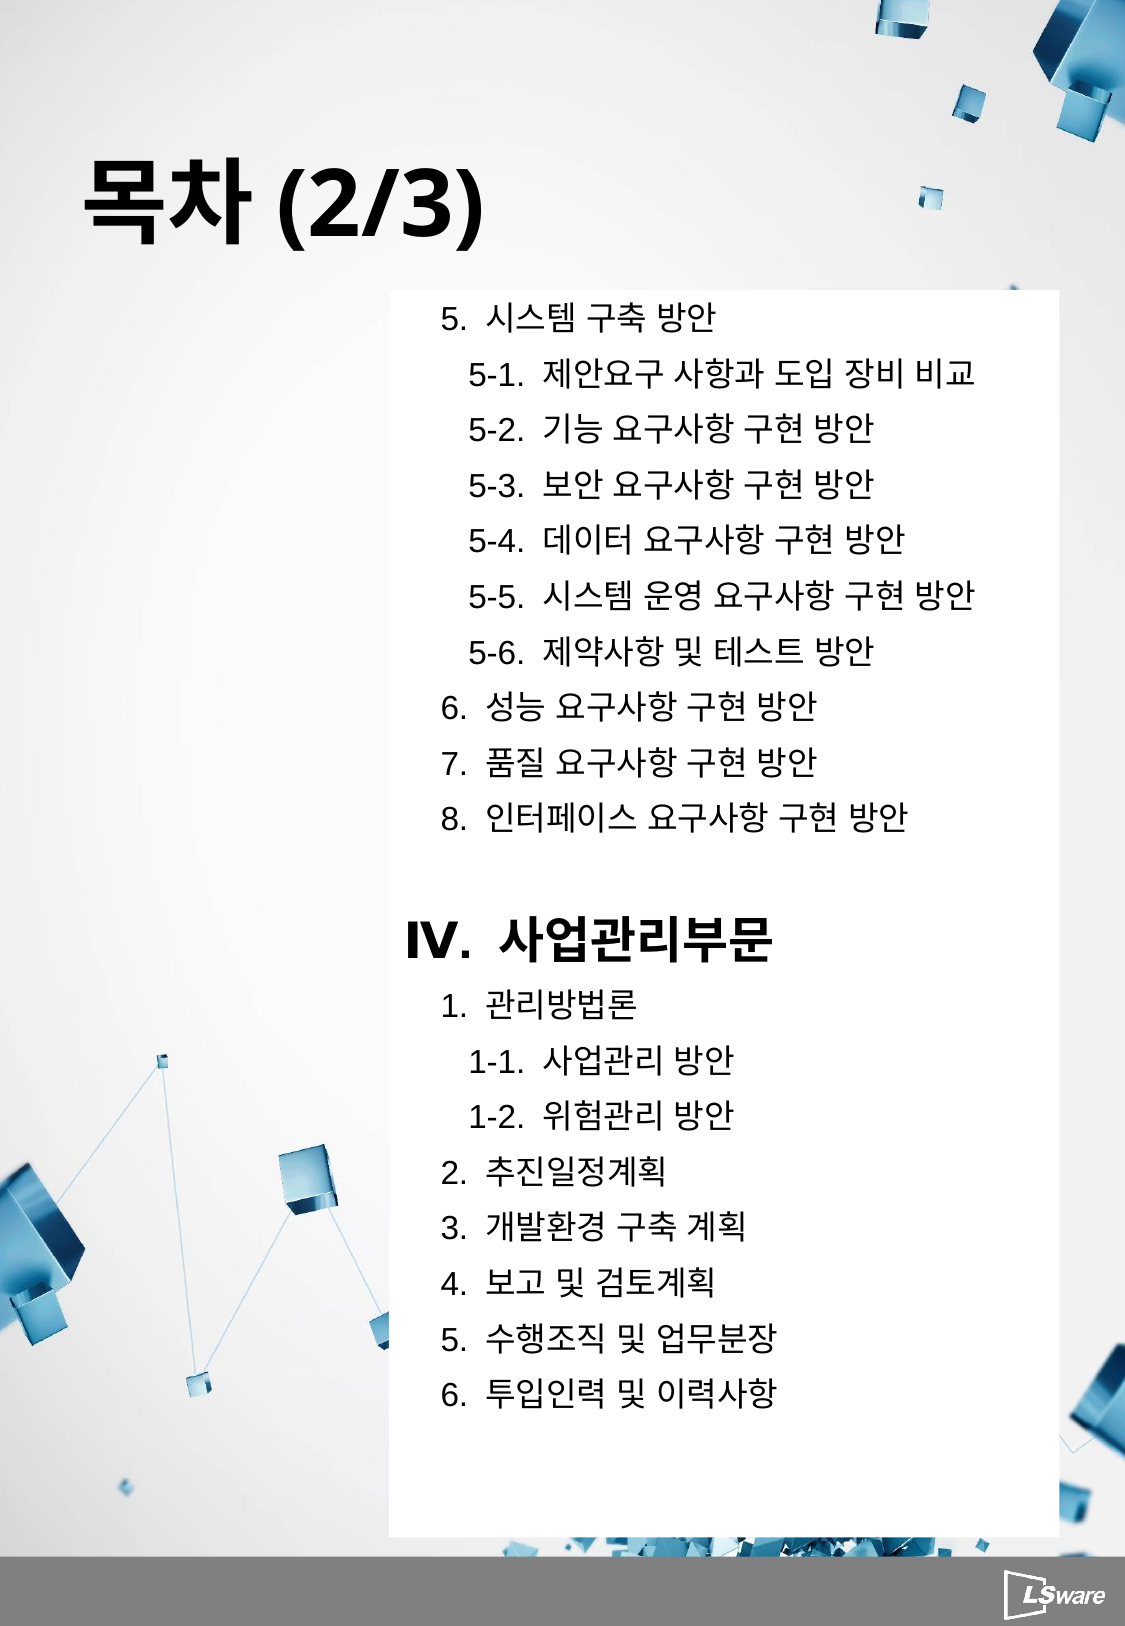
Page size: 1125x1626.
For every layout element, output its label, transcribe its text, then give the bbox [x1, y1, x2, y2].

picture [0, 0, 1125, 1556]
picture [1004, 1570, 1105, 1620]
title 목차(2/3) [66, 138, 690, 264]
list 5. 시스템 구축 방안 5-1. 제안요구 사항과 도입 장비 비교 5-2. 기능 요구사항 구현 방안 5-3. 보안 요구사항 구현 방안 5-4. 데이터 요구사항 구현 방안 5-5. 시스템 운영 요구사항 구현 방안 5-6. 제약사항 및 테스트 방안 6. 성능 요구사항 구현 방안 7. 품질 요구사항 구현 방안 8. 인터페이스 요구사항 구현 방안 Ⅳ. 사업관리부문 1. 관리방법론 1-1. 사업관리 방안 1-2. 위험관리 방안 2. 추진일정계획 3. 개발환경 구축 계획 4. 보고 및 검토계획 5. 수행조직 및 업무분장 6. 투입인력 및 이력사항 [388, 290, 1060, 1538]
